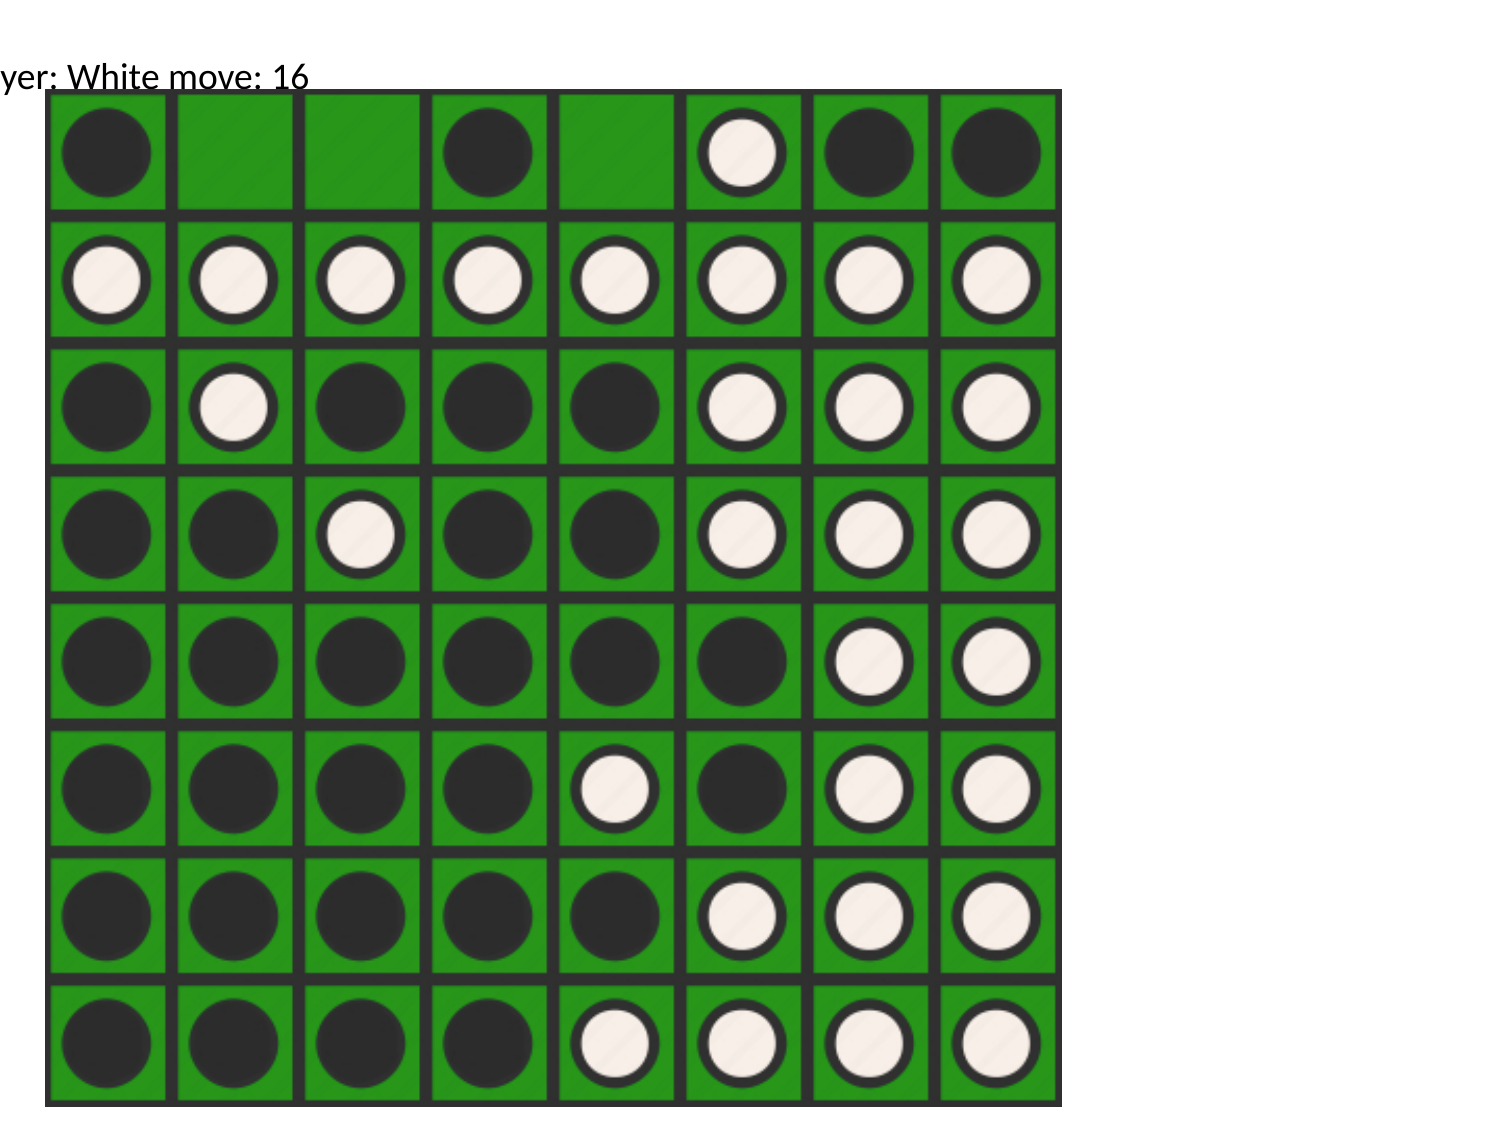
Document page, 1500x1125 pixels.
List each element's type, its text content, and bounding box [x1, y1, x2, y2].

picture [44, 89, 1062, 1107]
text_box turn: 58 player: White move: 16 [0, 44, 325, 105]
